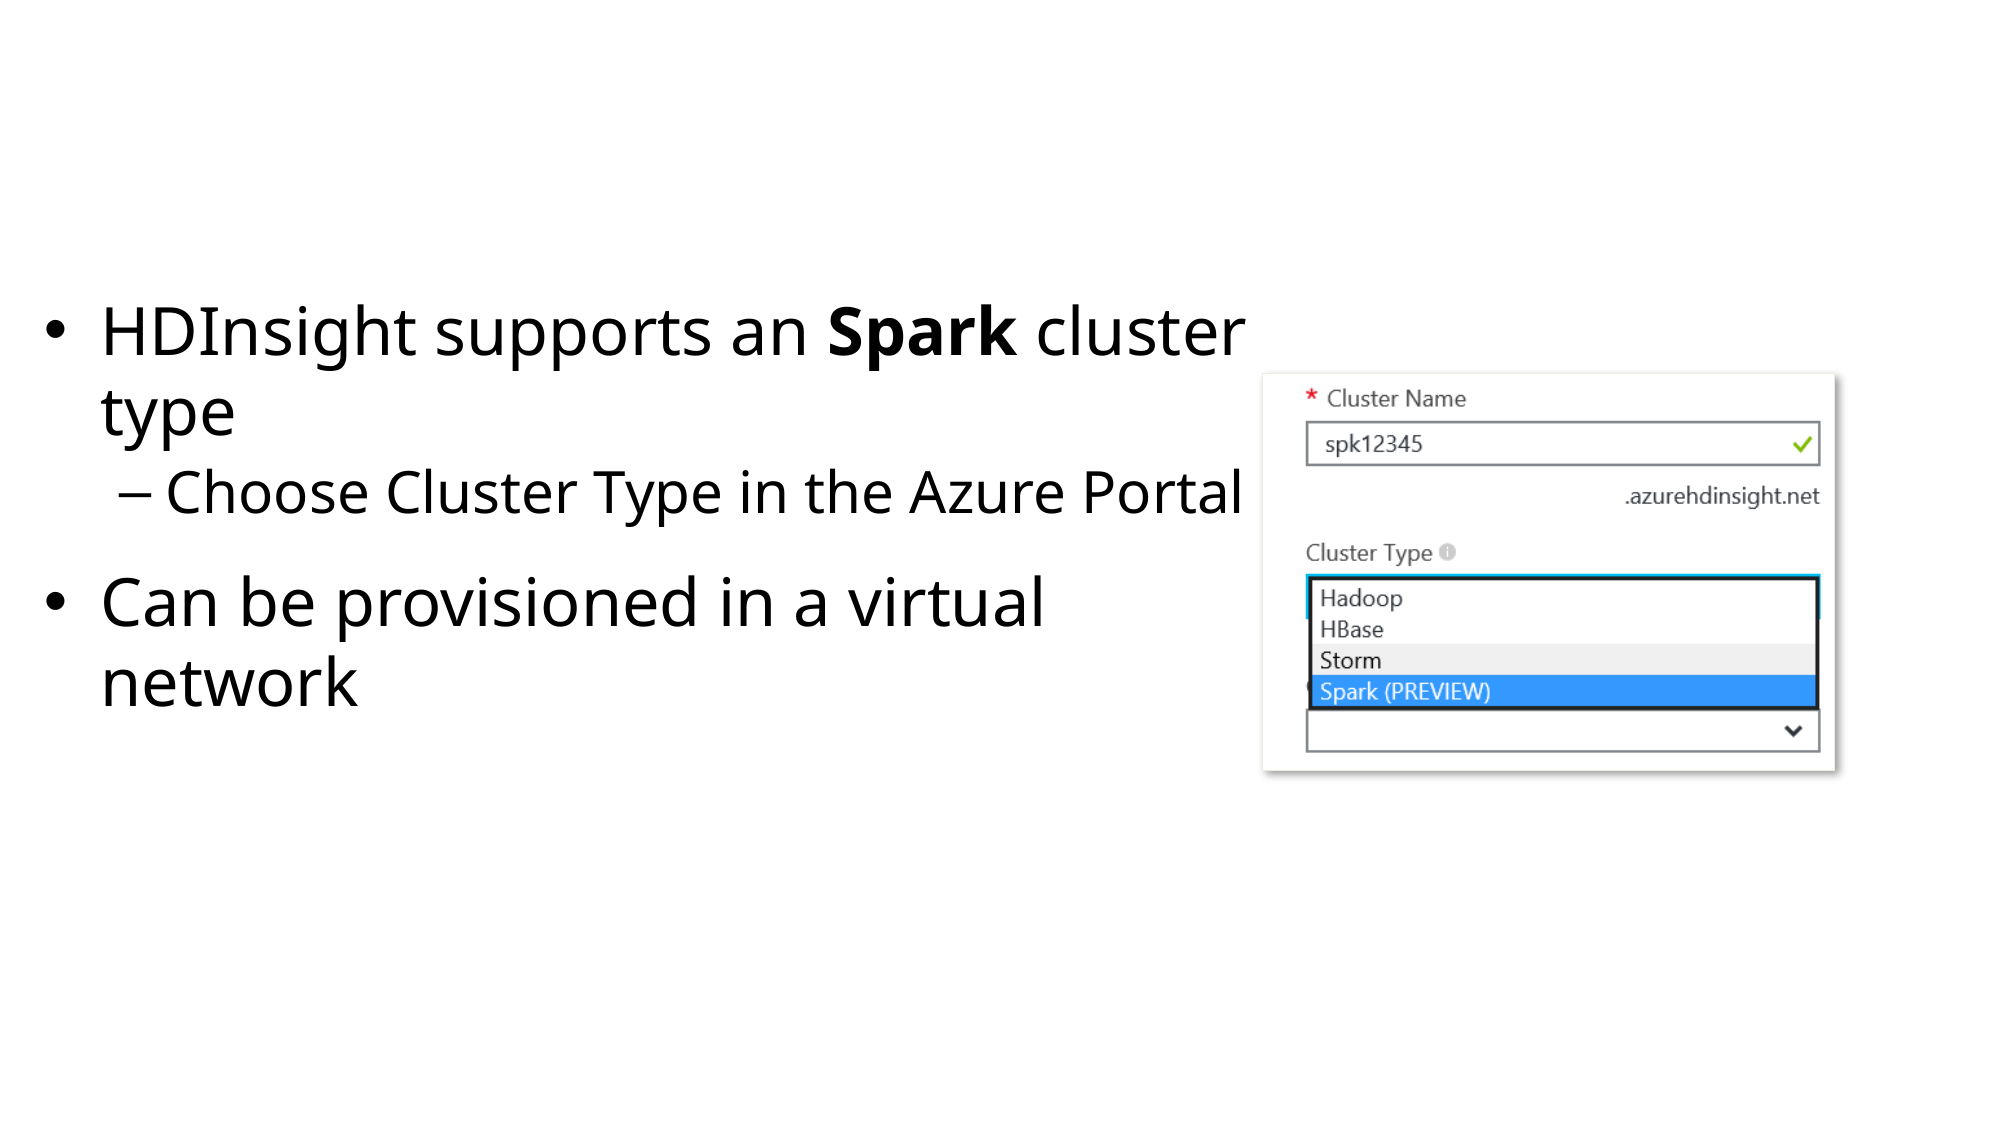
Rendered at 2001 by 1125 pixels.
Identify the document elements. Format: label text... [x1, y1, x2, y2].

picture [1261, 373, 1835, 771]
list HDInsight supports an Spark cluster type Choose Cluster Type in the Azure Portal Can be provisioned in a virtual network [29, 281, 1288, 1096]
